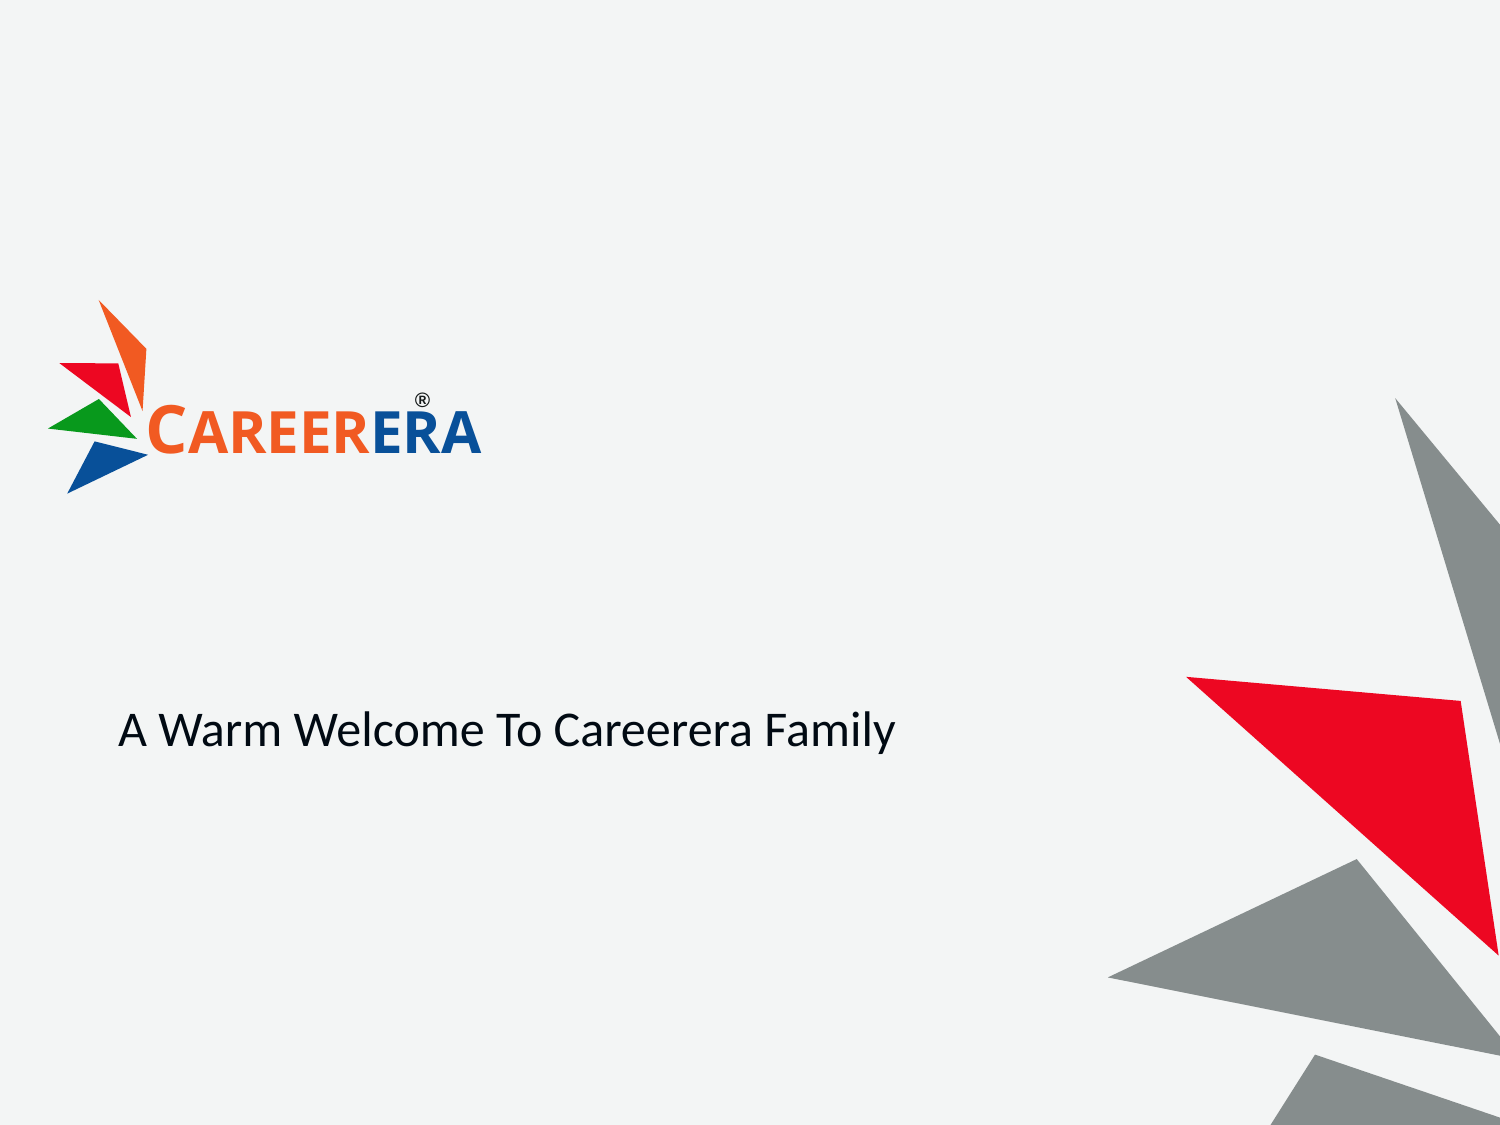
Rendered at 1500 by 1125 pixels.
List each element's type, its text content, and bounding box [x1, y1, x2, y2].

subtitle A Warm Welcome To Careerera Family [103, 695, 1229, 774]
